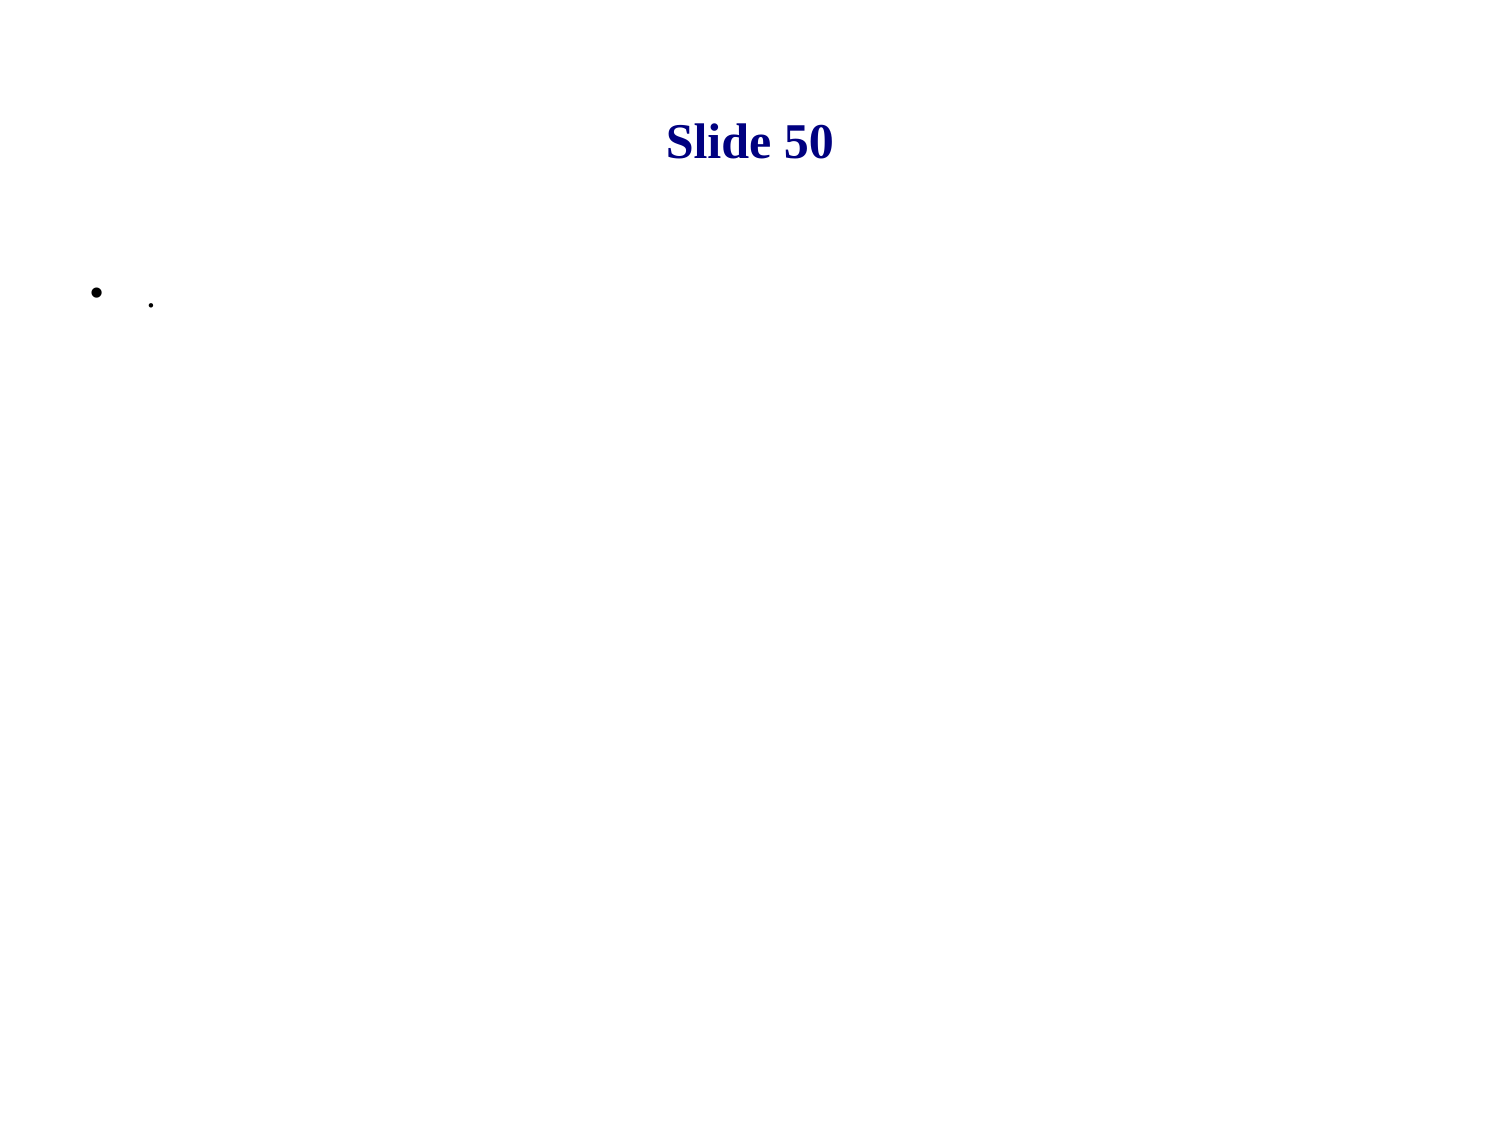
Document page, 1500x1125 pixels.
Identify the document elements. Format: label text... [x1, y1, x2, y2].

list . [75, 262, 1425, 1005]
title Slide 50 [75, 45, 1425, 233]
